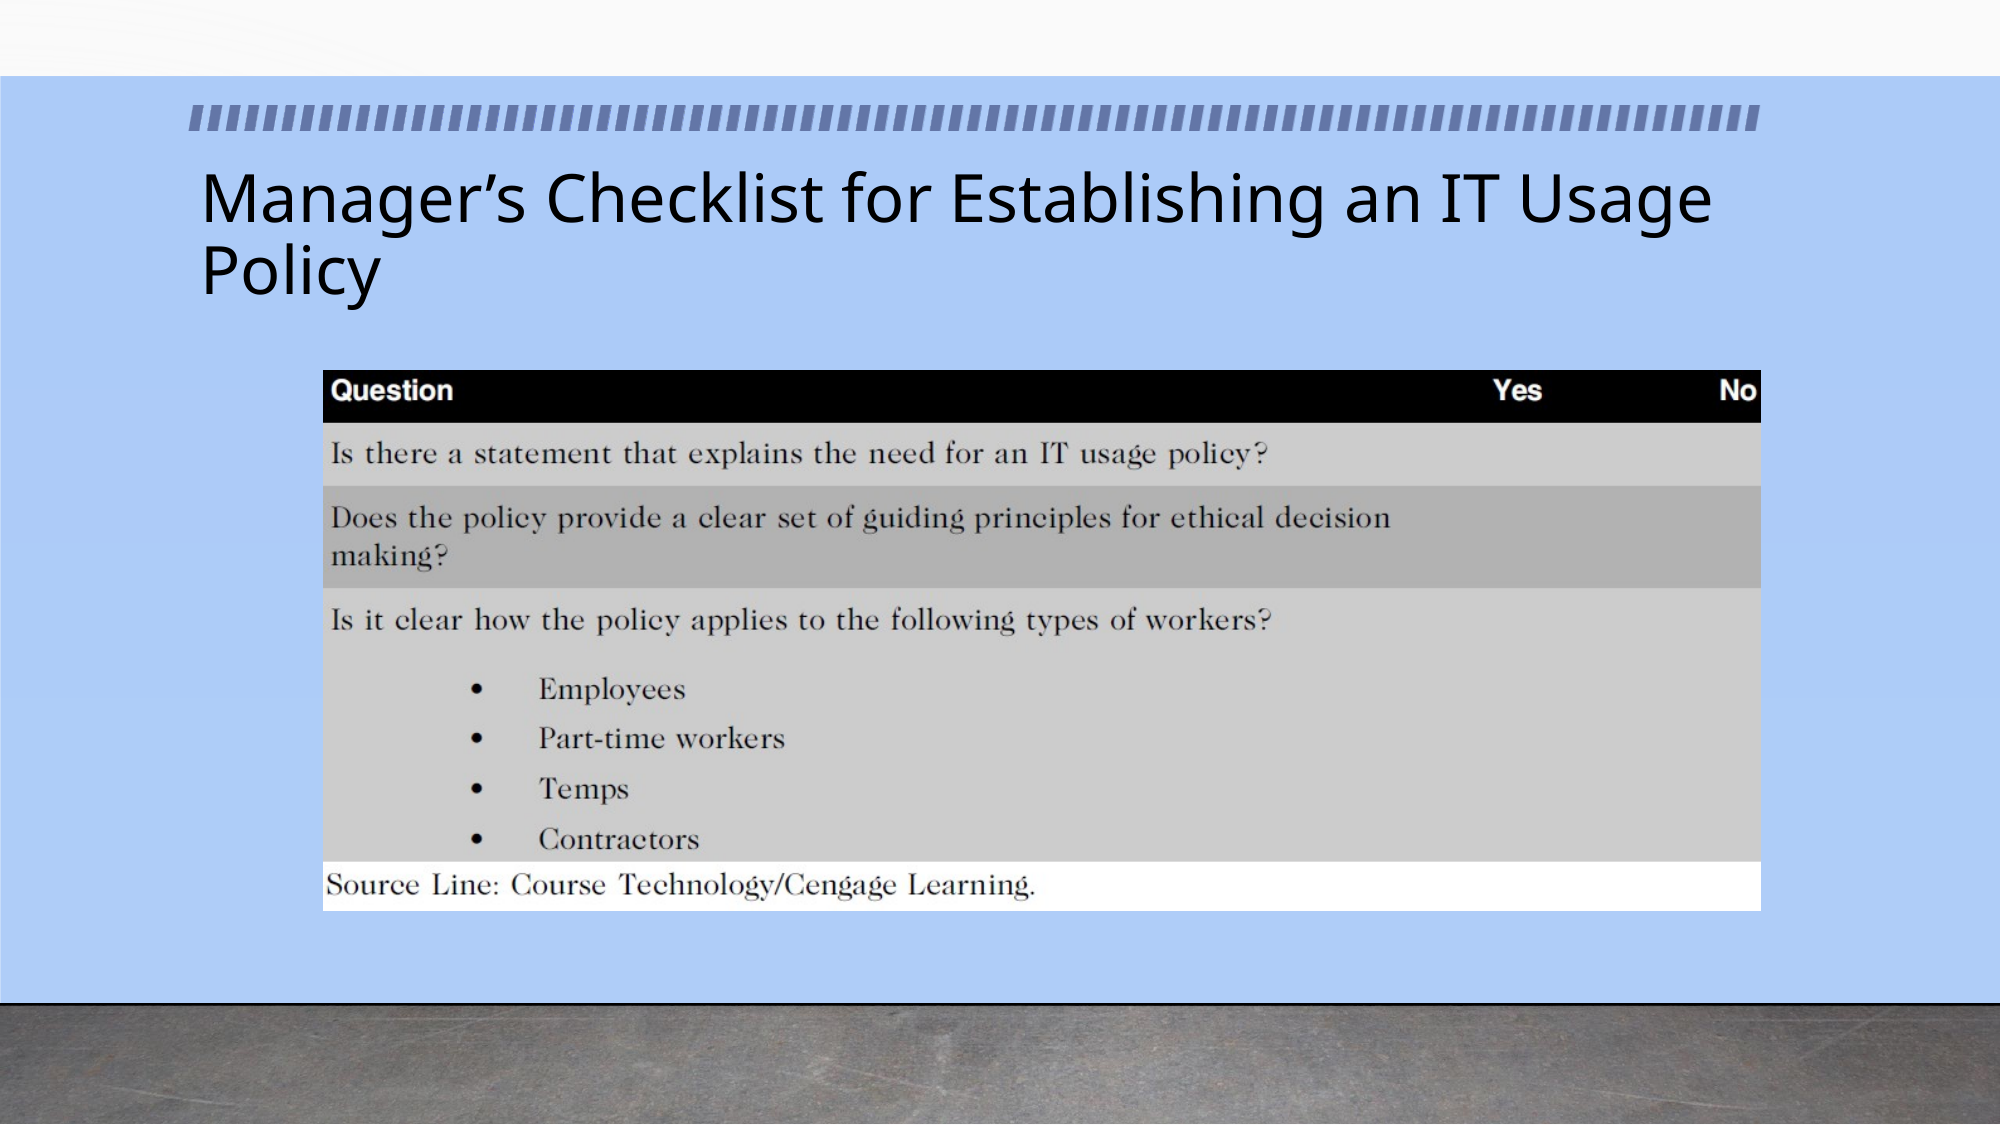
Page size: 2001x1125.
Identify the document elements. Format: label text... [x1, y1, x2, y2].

picture [0, 1006, 2000, 1125]
title Manager’s Checklist for Establishing an IT Usage Policy [198, 152, 1802, 352]
picture [0, 0, 2000, 1003]
